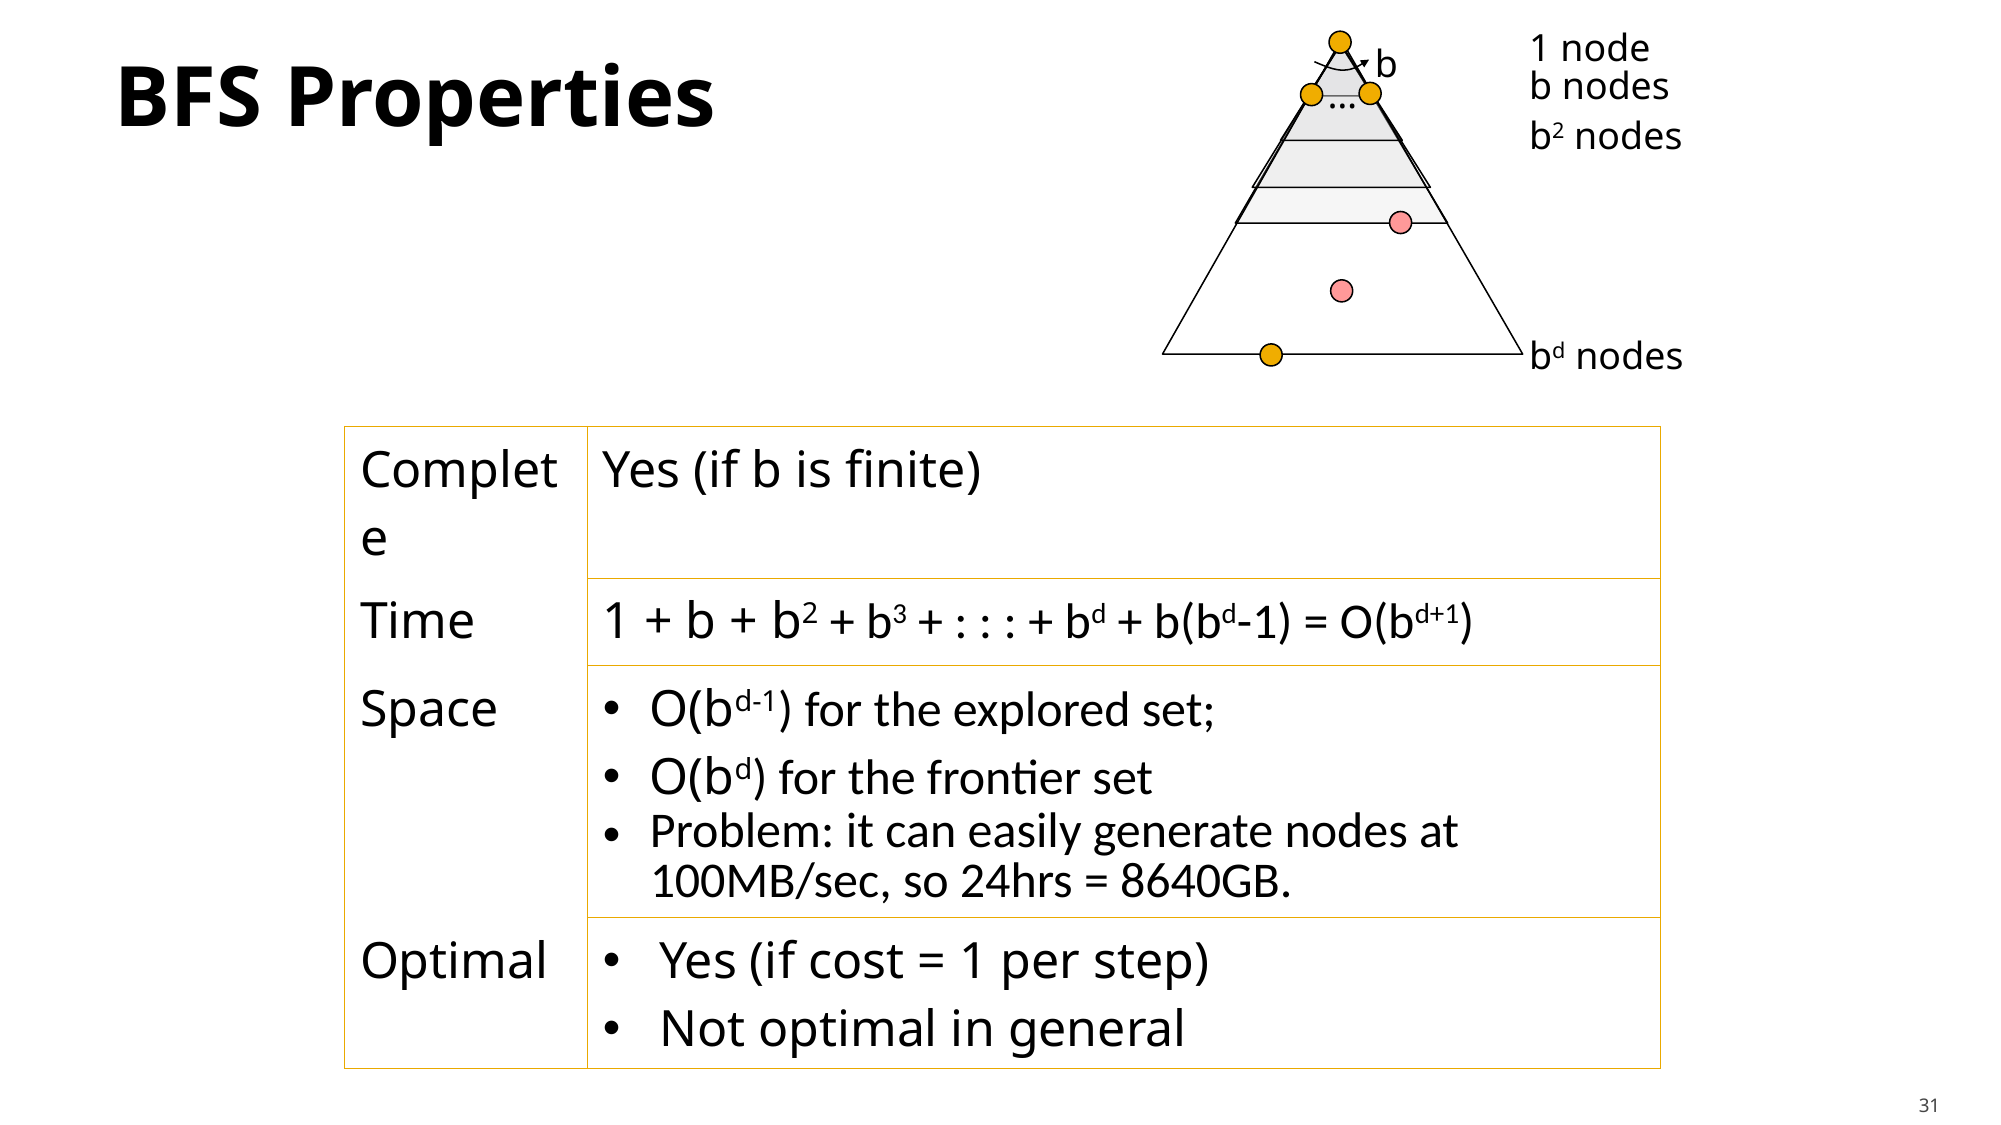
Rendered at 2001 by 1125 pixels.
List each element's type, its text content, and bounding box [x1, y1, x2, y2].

table_cell Optimal [345, 917, 587, 1068]
text_box [1314, 59, 1363, 71]
text_box [1330, 279, 1353, 302]
text_box [1329, 31, 1352, 54]
table_cell Space [345, 665, 587, 917]
text_box [1329, 51, 1353, 61]
text_box [1359, 85, 1382, 105]
table_cell Yes (if cost = 1 per step) Not optimal in general [588, 918, 1660, 1068]
title BFS Properties [99, 12, 1900, 175]
text_box [1401, 141, 1431, 188]
table_cell Time [345, 578, 587, 665]
text_box b nodes [1517, 56, 1697, 106]
text_box [1260, 343, 1283, 366]
text_box [1389, 211, 1412, 234]
text_box [1162, 67, 1517, 355]
slide_number 31 [1794, 1080, 1955, 1125]
text_box bd nodes [1517, 326, 1698, 383]
text_box [1280, 103, 1304, 141]
table_header Complete [345, 427, 587, 578]
text_box … [1316, 65, 1351, 122]
text_box 1 node [1517, 18, 1697, 56]
text_box b2 nodes [1517, 106, 1697, 163]
text_box [1252, 141, 1283, 188]
text_box [1300, 83, 1316, 106]
text_box b [1363, 34, 1401, 91]
table_header Yes (if b is finite) [588, 427, 1660, 578]
table_cell O(bd-1) for the explored set; O(bd) for the frontier set Problem: it can easily generate nodes at 100MB/sec, so 24hrs = 8640GB. [588, 666, 1660, 917]
table_cell 1 + b + b2 + b3 + : : : + bd + b(bd-1) = O(bd+1) [588, 579, 1660, 665]
